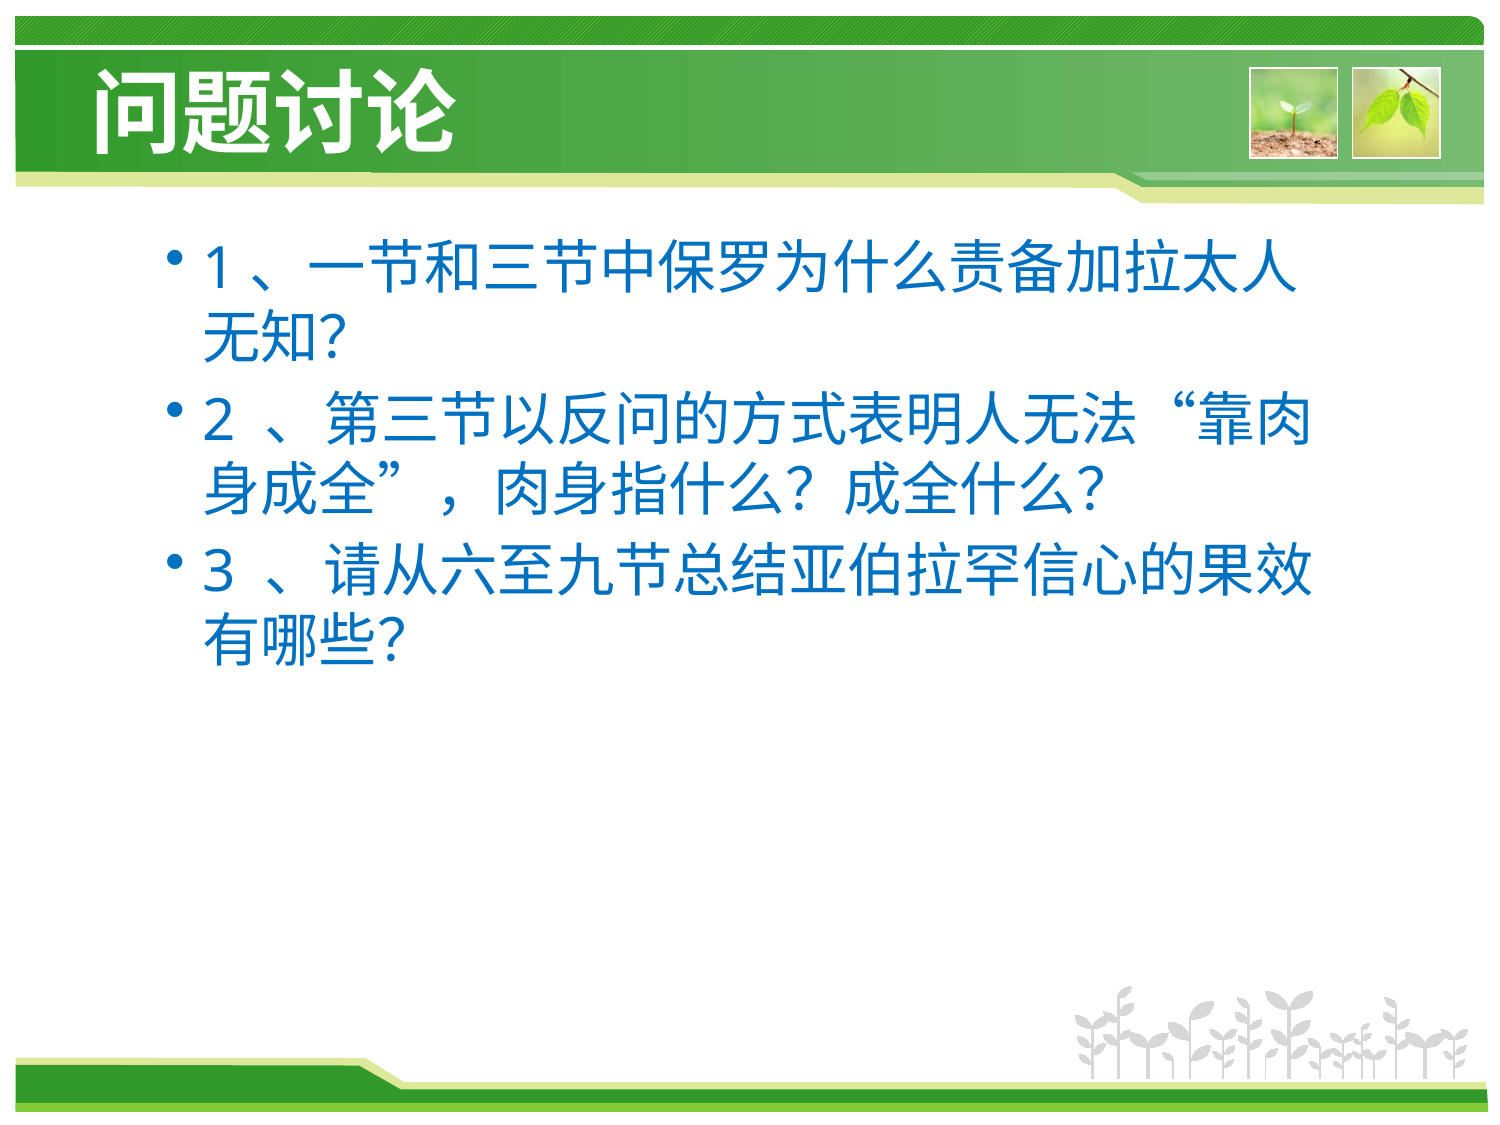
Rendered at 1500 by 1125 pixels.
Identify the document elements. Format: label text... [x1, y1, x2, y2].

picture [1353, 69, 1439, 157]
picture [1251, 69, 1337, 157]
title 问题讨论 [75, 39, 1138, 182]
list 1、一节和三节中保罗为什么责备加拉太人无知？ 2 、第三节以反问的方式表明人无法“靠肉身成全”，肉身指什么？成全什么？ 3 、请从六至九节总结亚伯拉罕信心的果效有哪些？ [0, 222, 1338, 1024]
